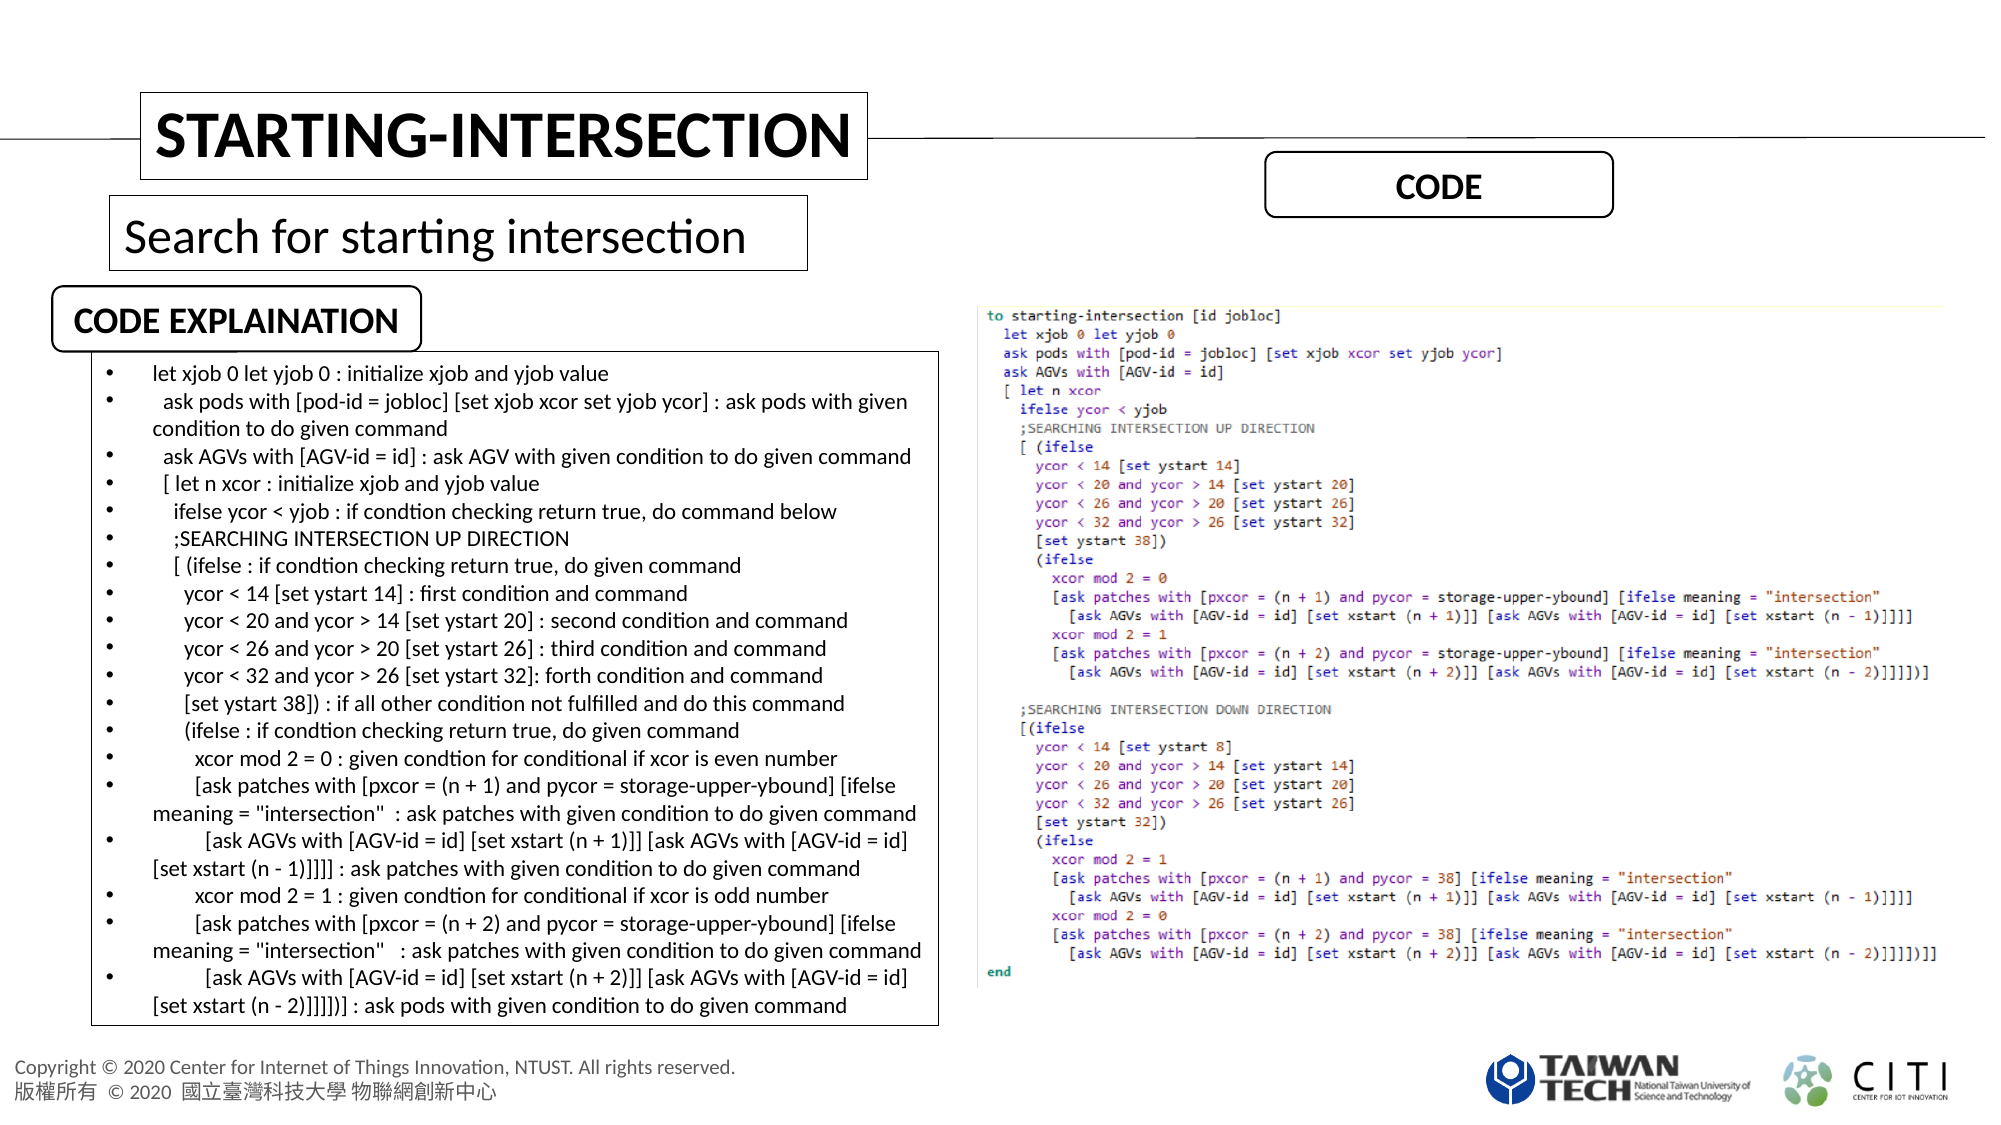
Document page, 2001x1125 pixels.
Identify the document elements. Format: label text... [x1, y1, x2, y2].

text_box CODE EXPLAINATION [51, 285, 423, 353]
picture [977, 305, 1945, 988]
text_box Search for starting intersection [109, 195, 808, 271]
text_box CODE [1264, 150, 1615, 219]
text_box Starting-intersection [140, 140, 868, 180]
text_box Starting-intersection [140, 92, 868, 137]
text_box let xjob 0 let yjob 0 : initialize xjob and yjob value ask pods with [pod-id = jobloc] [set xjob xcor set yjob ycor] : ask pods with given condition to do given command ask AGVs with [AGV-id = id] : ask AGV with given condition to do given command [ let n xcor : initialize xjob and yjob value ifelse ycor < yjob : if condtion checking return true, do command below ;SEARCHING INTERSECTION UP DIRECTION [ (ifelse : if condtion checking return true, do given command ycor < 14 [set ystart 14] : first condition and command ycor < 20 and ycor > 14 [set ystart 20] : second condition and command ycor < 26 and ycor > 20 [set ystart 26] : third condition and command ycor < 32 and ycor > 26 [set ystart 32]: forth condition and command [set ystart 38]) : if all other condition not fulfilled and do this command (ifelse : if condtion checking return true, do given command xcor mod 2 = 0 : given condtion for conditional if xcor is even number [ask patches with [pxcor = (n + 1) and pycor = storage-upper-ybound] [ifelse meaning = "intersection" : ask patches with given condition to do given command [ask AGVs with [AGV-id = id] [set xstart (n + 1)]] [ask AGVs with [AGV-id = id] [set xstart (n - 1)]]]] : ask patches with given condition to do given command xcor mod 2 = 1 : given condtion for conditional if xcor is odd number [ask patches with [pxcor = (n + 2) and pycor = storage-upper-ybound] [ifelse meaning = "intersection" : ask patches with given condition to do given command [ask AGVs with [AGV-id = id] [set xstart (n + 2)]] [ask AGVs with [AGV-id = id] [set xstart (n - 2)]]]])] : ask pods with given condition to do given command [91, 351, 939, 1026]
picture [1479, 1049, 1760, 1109]
picture [1778, 1046, 1953, 1114]
